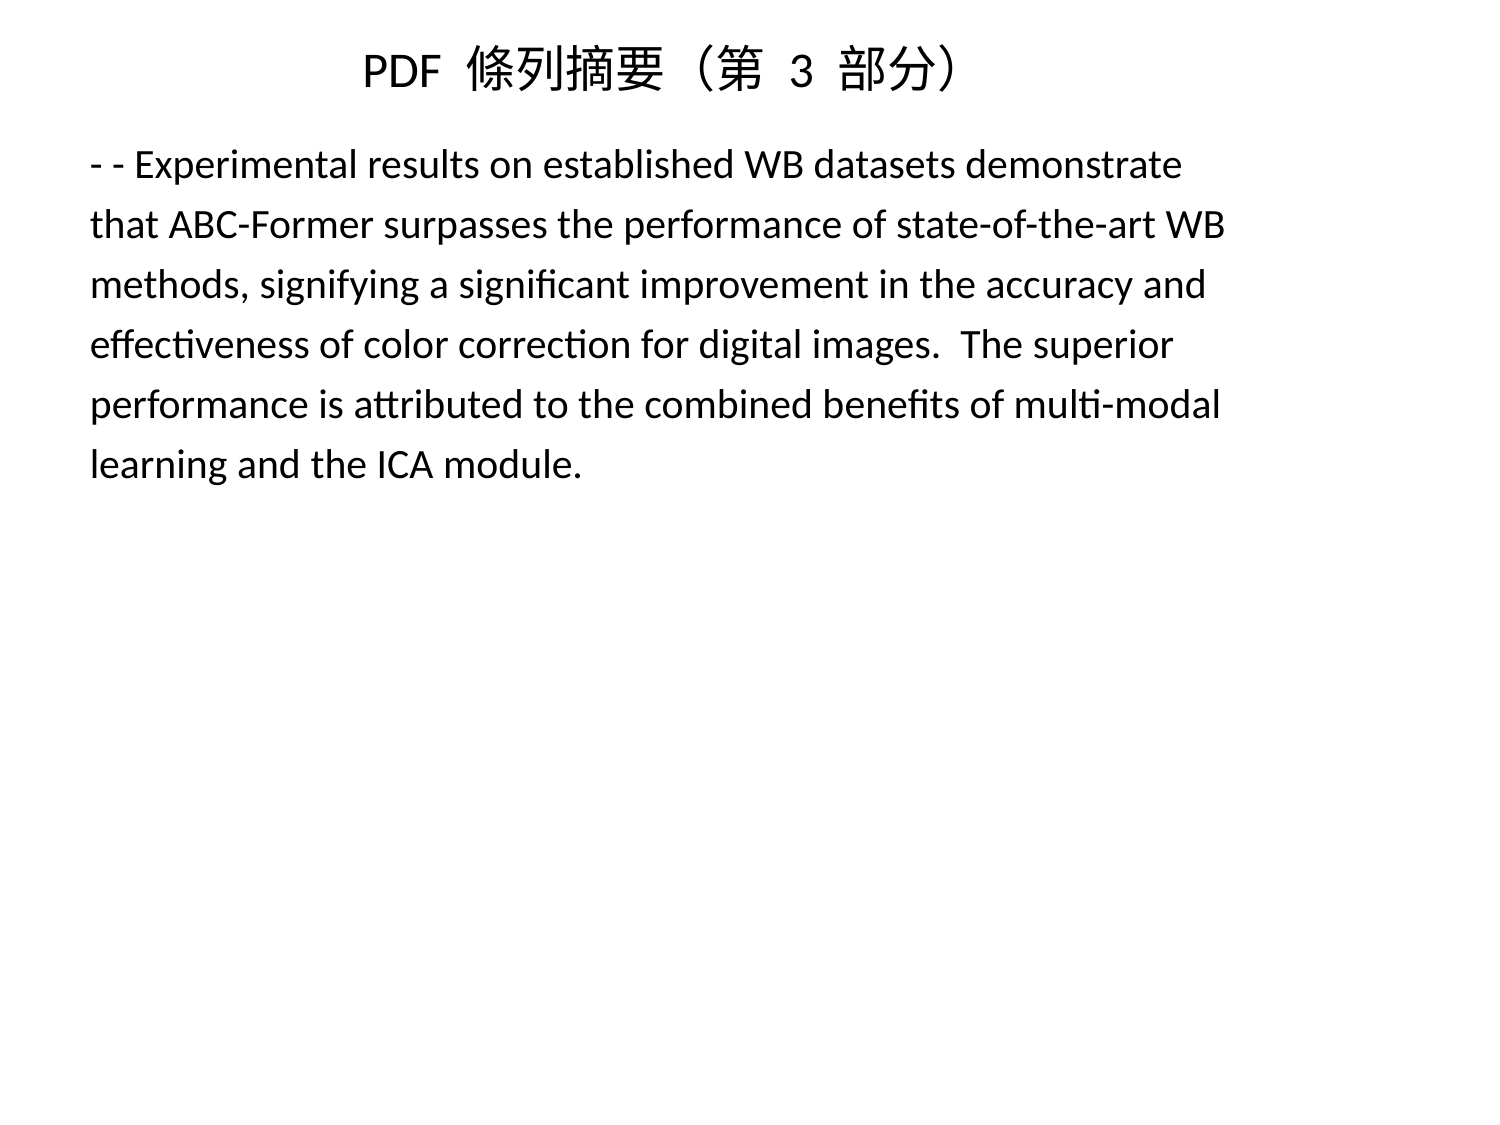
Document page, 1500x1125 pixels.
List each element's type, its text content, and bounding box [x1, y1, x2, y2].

text_box PDF 條列摘要（第 3 部分） [347, 29, 1003, 74]
text_box - - Experimental results on established WB datasets demonstrate that ABC-Former surpasses the performance of state-of-the-art WB methods, signifying a significant improvement in the accuracy and effectiveness of color correction for digital images. The superior performance is attributed to the combined benefits of multi-modal learning and the ICA module. [74, 74, 1275, 495]
